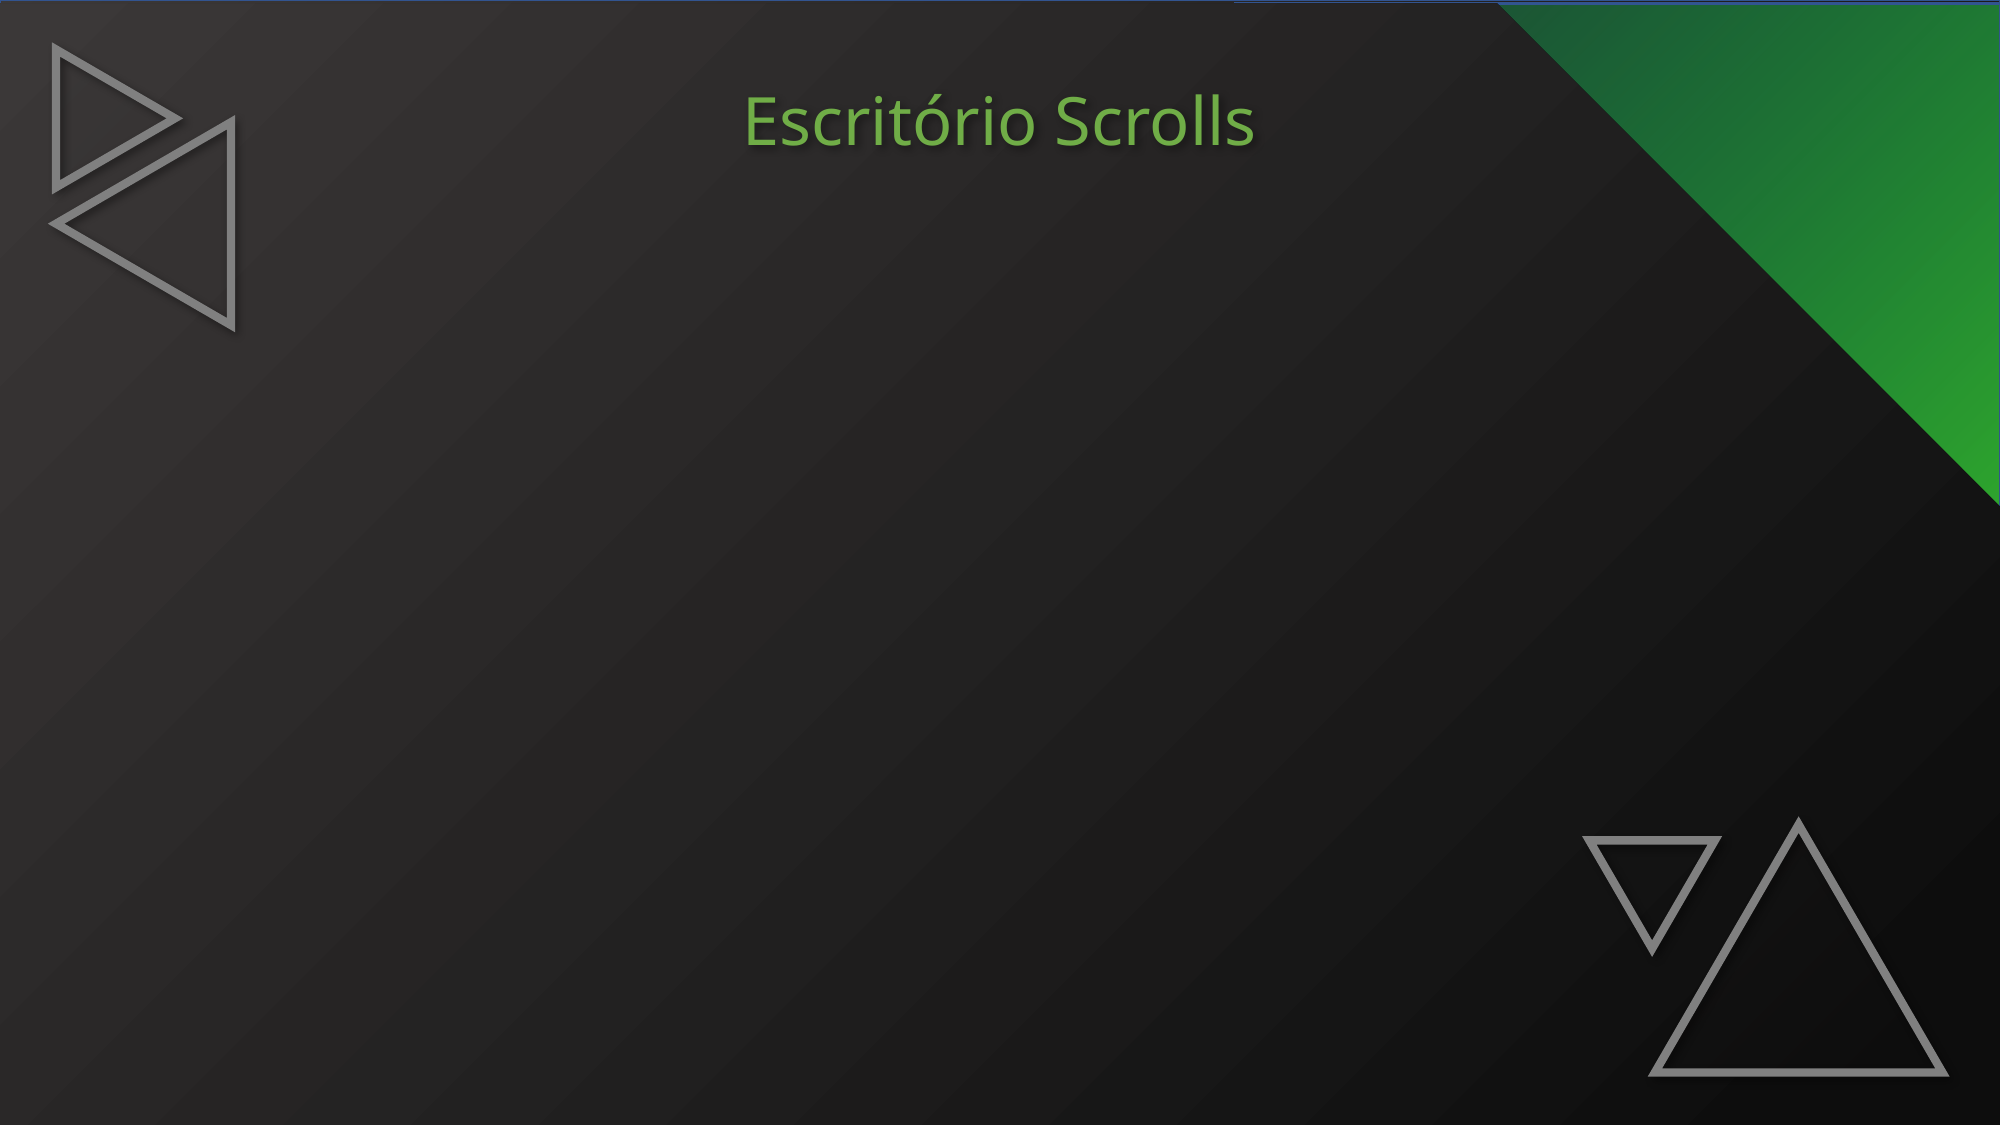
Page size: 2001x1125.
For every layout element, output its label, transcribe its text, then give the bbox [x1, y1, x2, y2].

text_box Escritório Scrolls [573, 71, 1427, 166]
text_box [1498, 2, 2000, 504]
text_box [1653, 822, 1945, 1074]
text_box [54, 120, 232, 327]
text_box [1587, 839, 1717, 951]
text_box [0, 2, 2000, 1125]
text_box [55, 47, 177, 190]
